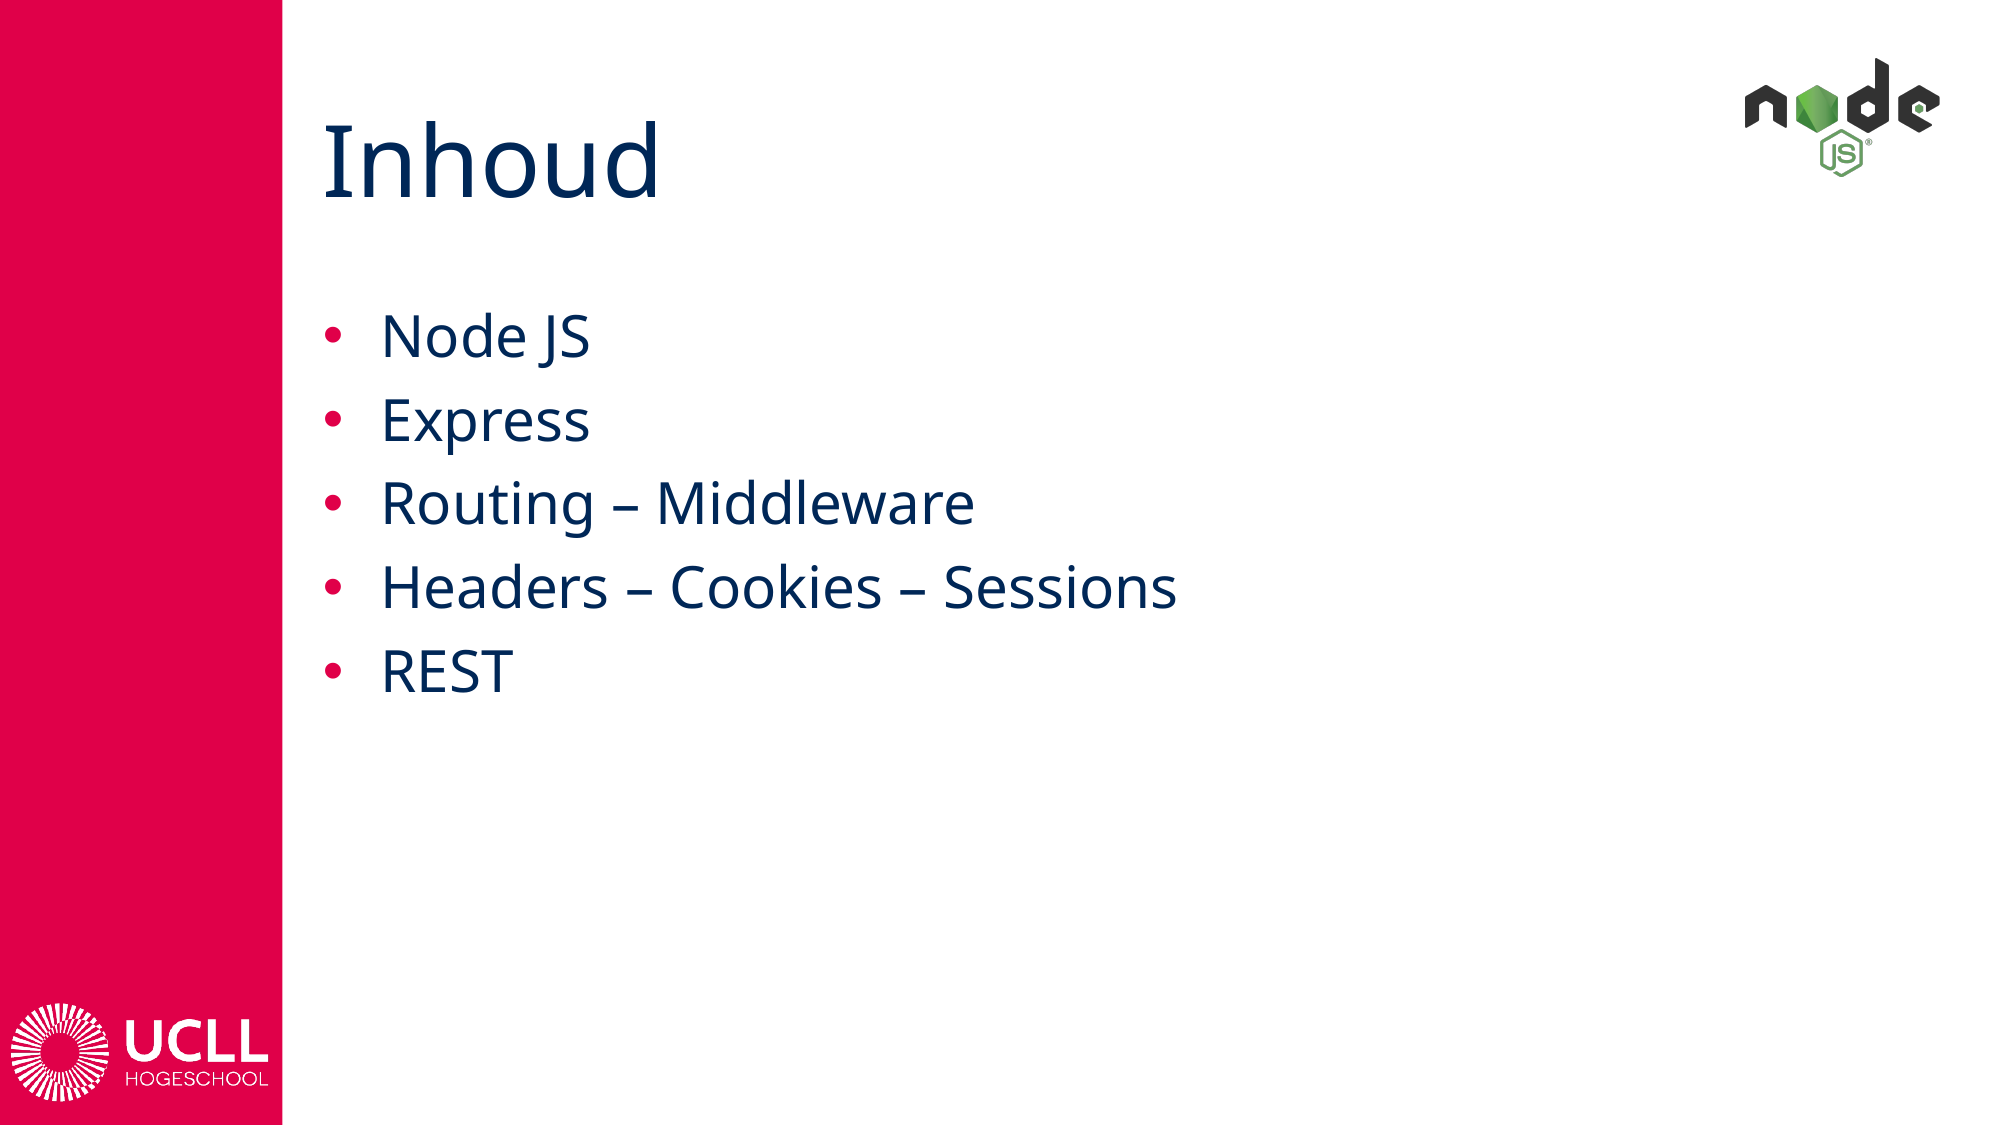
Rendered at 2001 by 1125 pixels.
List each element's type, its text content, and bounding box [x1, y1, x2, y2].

list Node JS Express Routing – Middleware Headers – Cookies – Sessions REST [307, 299, 1940, 996]
title Inhoud [307, 59, 1940, 271]
